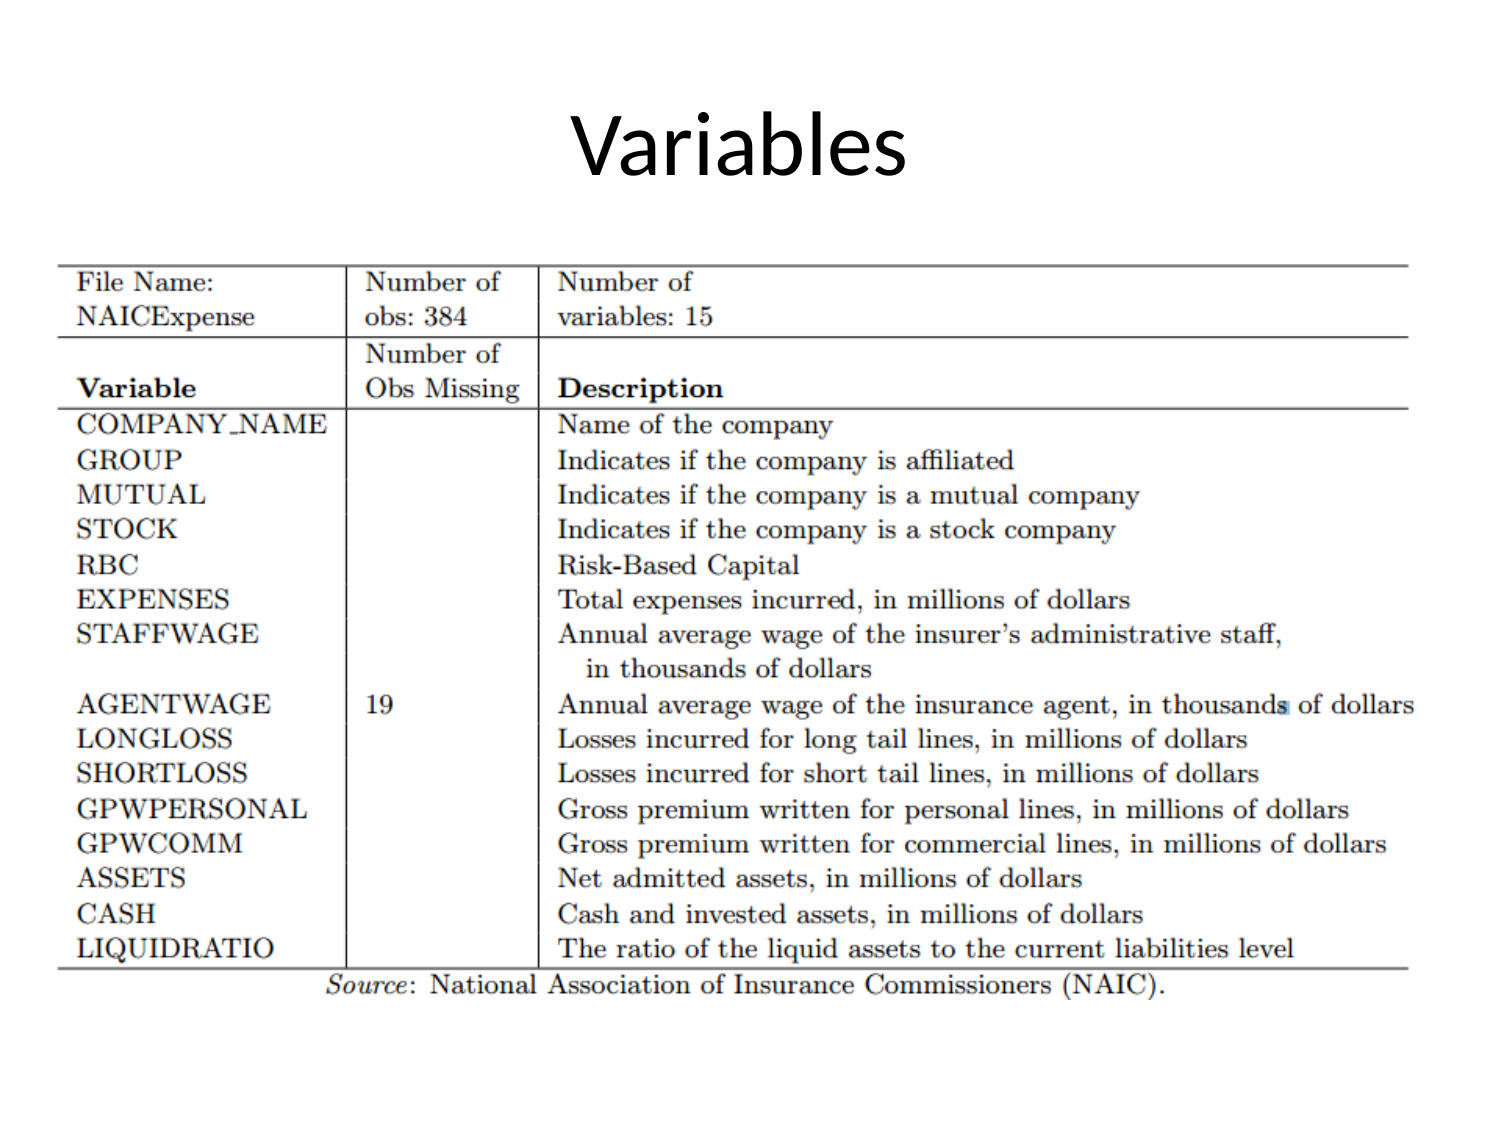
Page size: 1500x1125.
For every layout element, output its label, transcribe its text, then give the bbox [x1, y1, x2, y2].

picture [52, 263, 1448, 1001]
title Variables [75, 45, 1425, 233]
